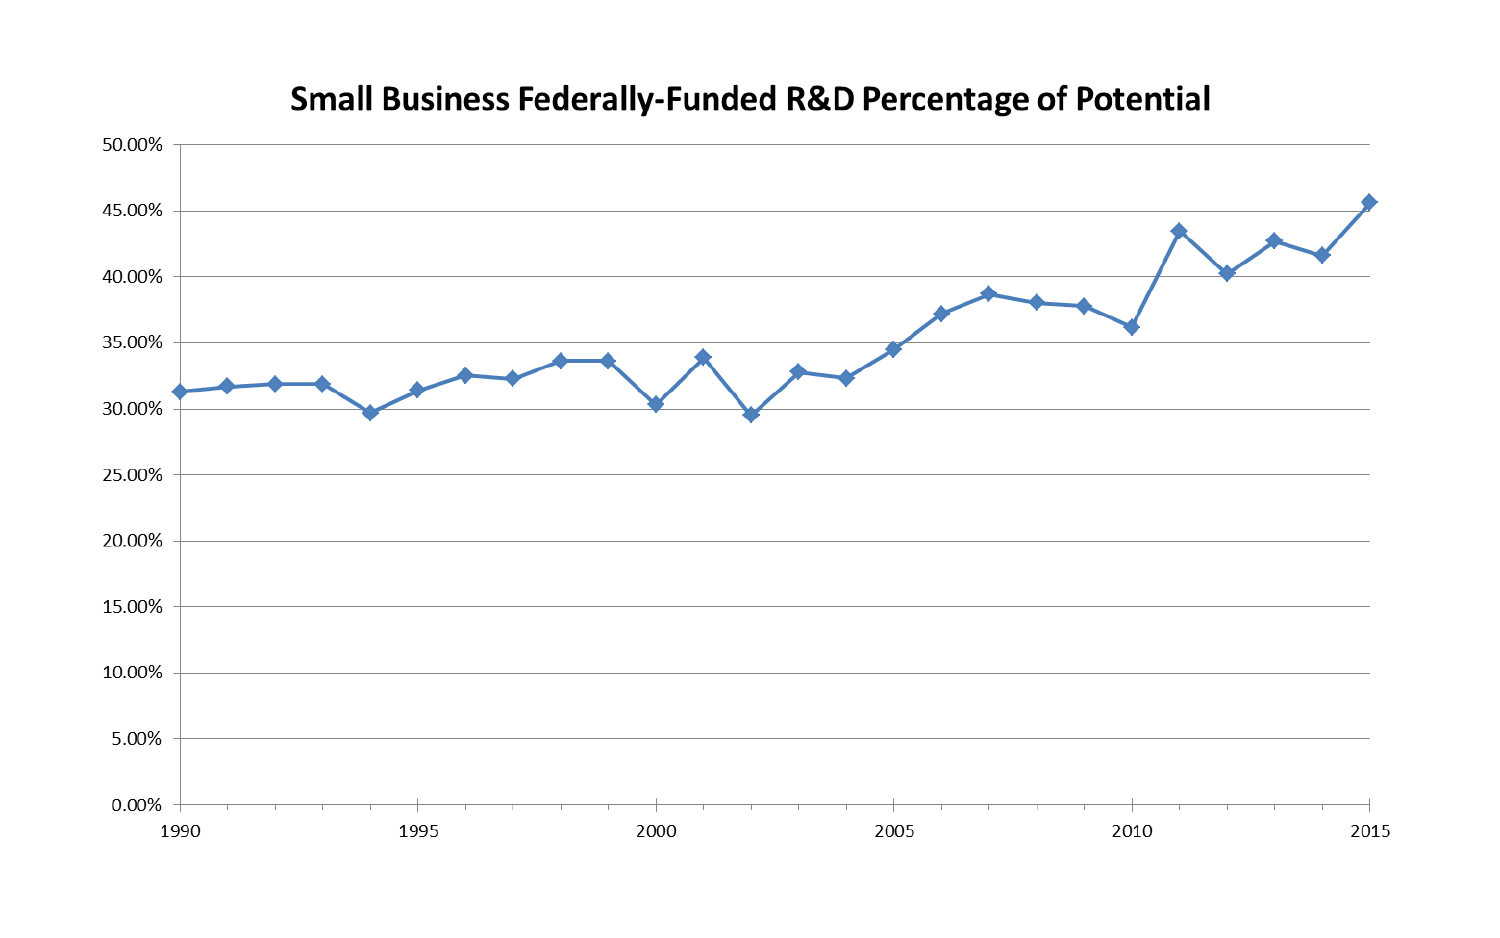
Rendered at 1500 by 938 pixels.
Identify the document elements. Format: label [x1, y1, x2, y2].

picture [87, 59, 1412, 856]
